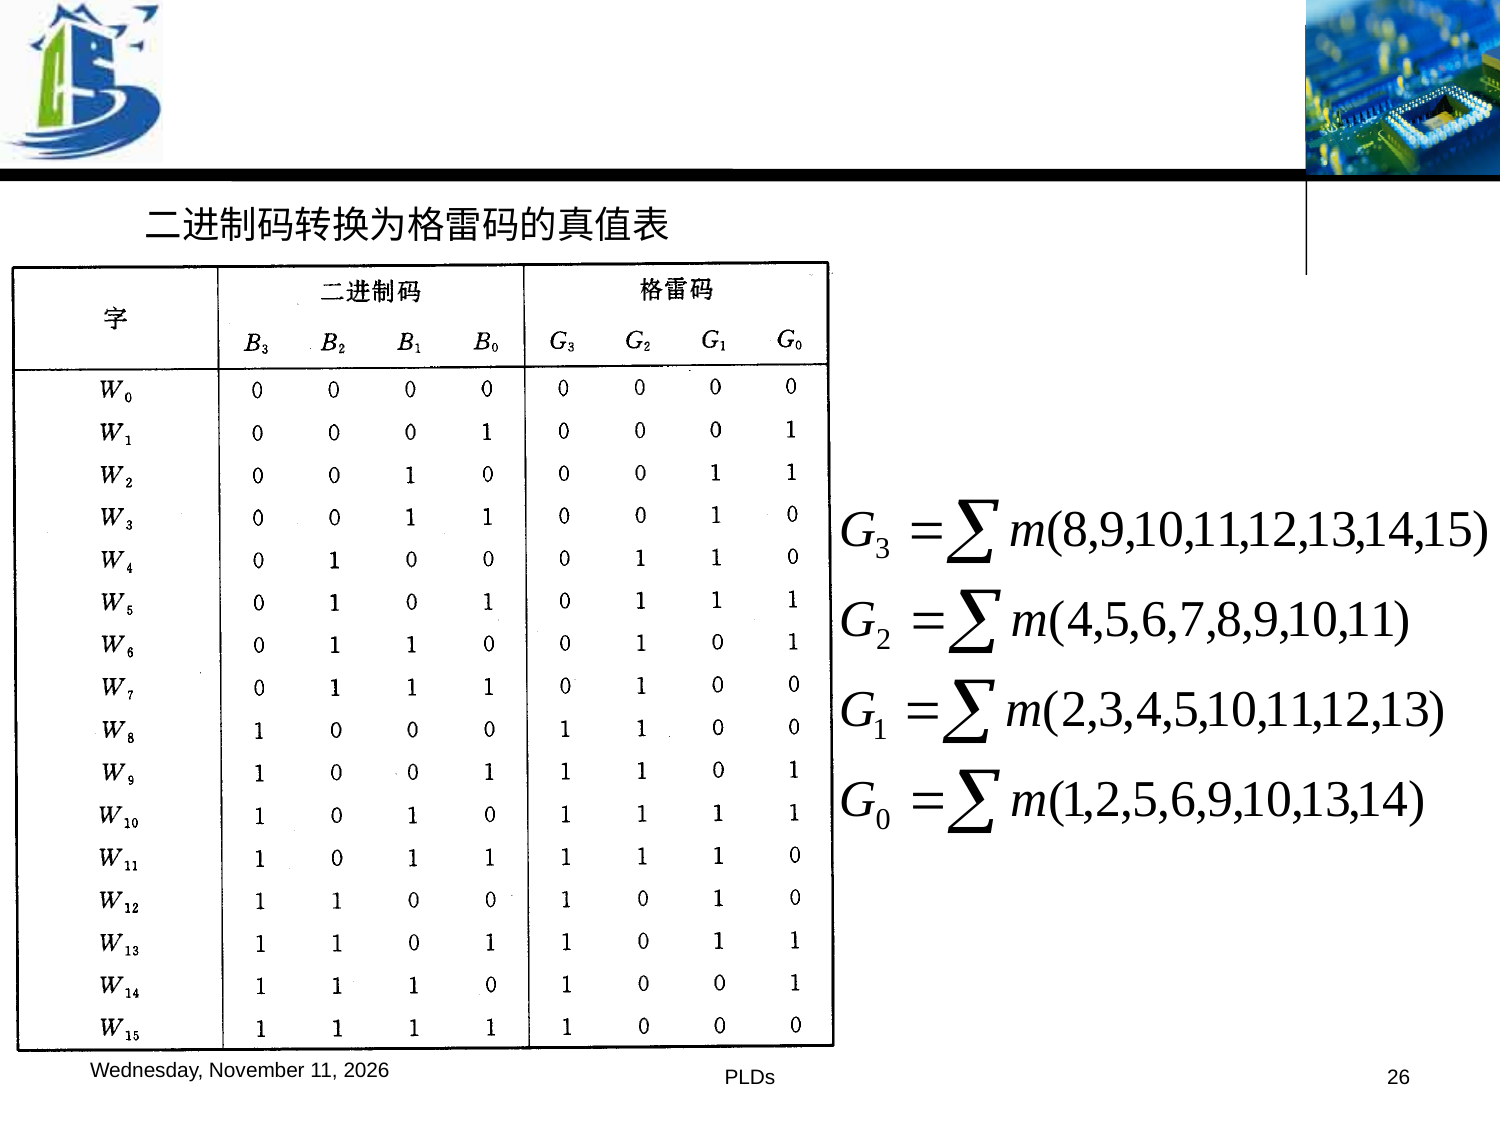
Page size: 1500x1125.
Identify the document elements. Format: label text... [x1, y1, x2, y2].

text_box 二进制码转换为格雷码的真值表 [112, 193, 694, 250]
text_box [832, 491, 1497, 846]
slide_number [74, 1065, 426, 1101]
picture [0, 0, 163, 163]
picture [1306, 0, 1500, 175]
slide_number 26 [1074, 1055, 1426, 1101]
picture [7, 252, 838, 1057]
footer PLDs [512, 1055, 988, 1101]
